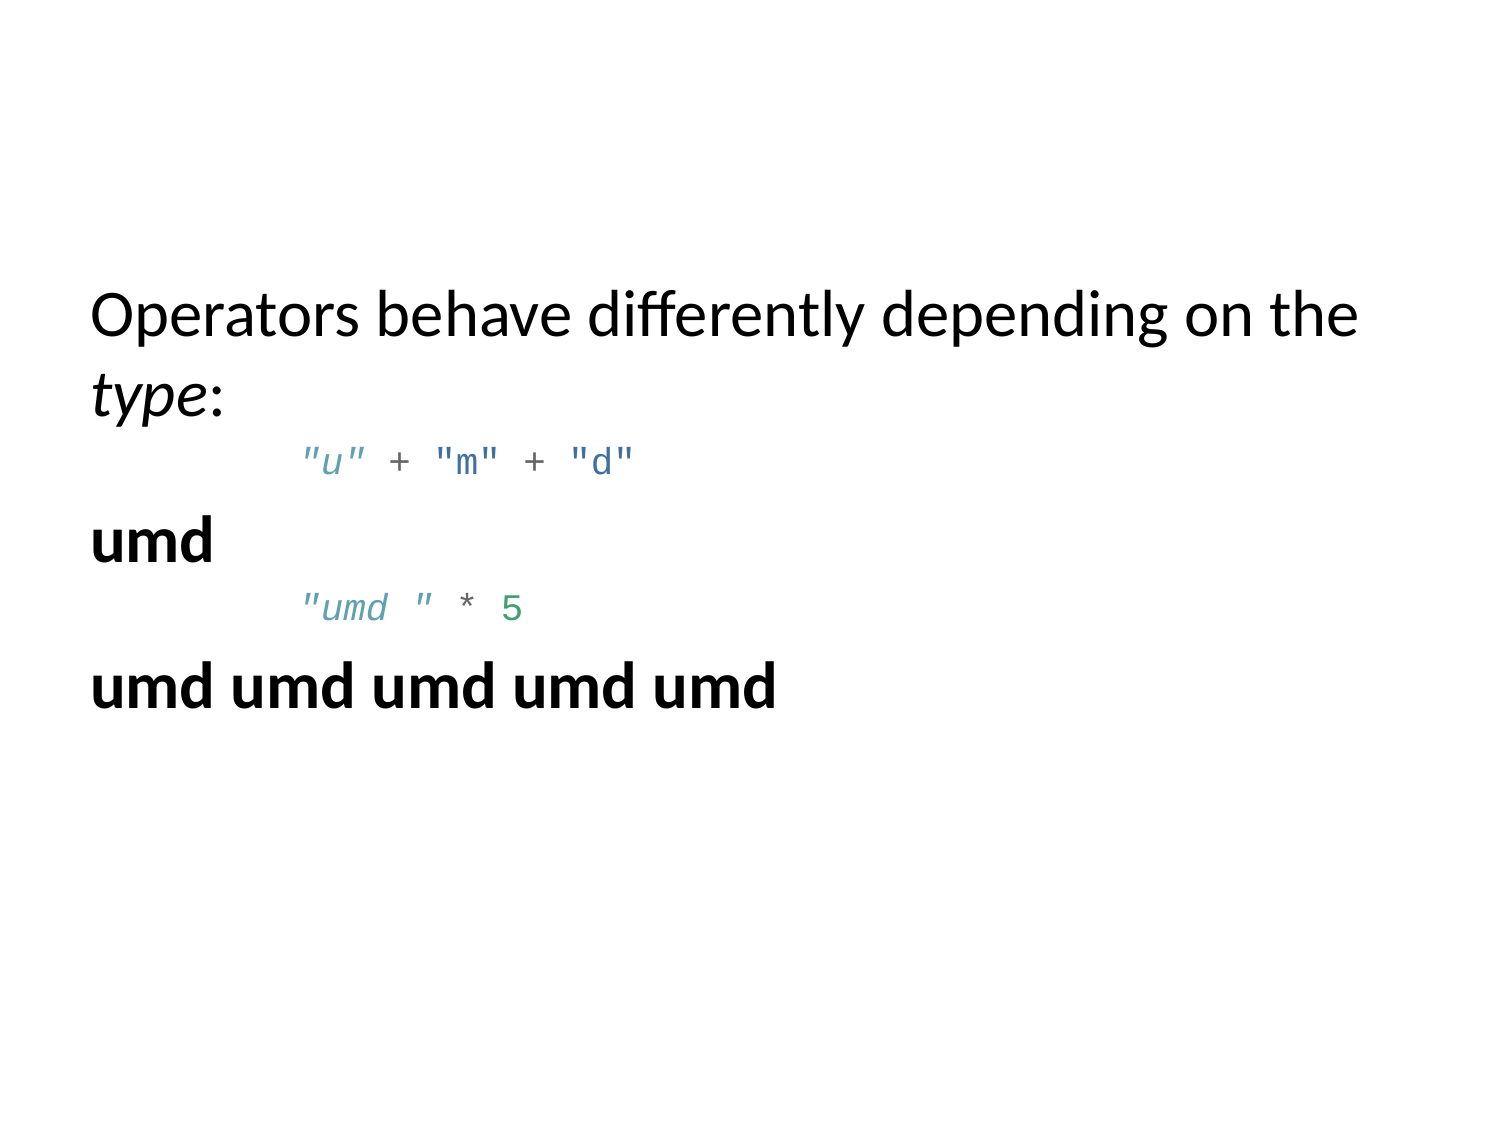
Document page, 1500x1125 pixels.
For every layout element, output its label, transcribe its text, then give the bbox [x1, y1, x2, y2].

list Operators behave differently depending on the type: "u" + "m" + "d" umd "umd " * 5 umd umd umd umd umd [75, 262, 1425, 1005]
